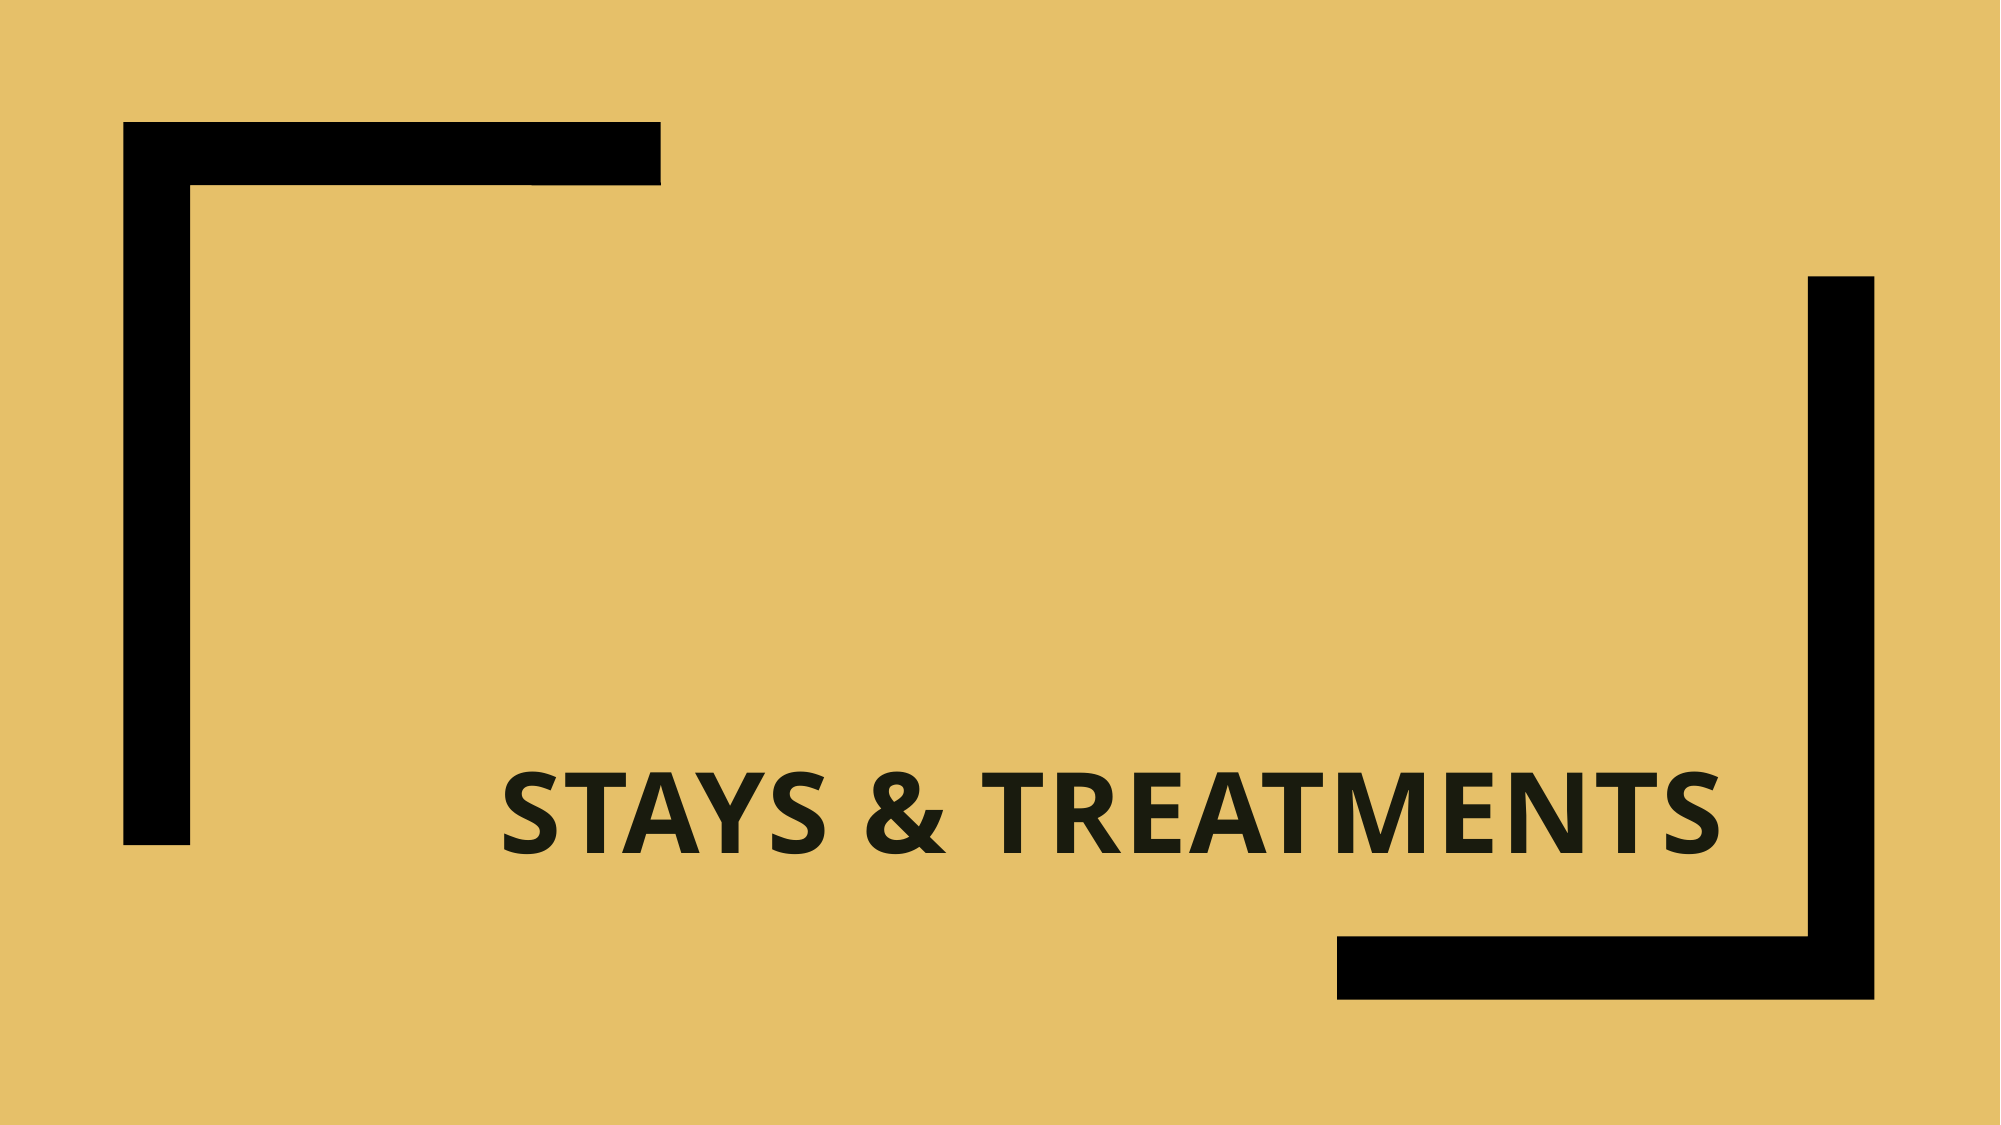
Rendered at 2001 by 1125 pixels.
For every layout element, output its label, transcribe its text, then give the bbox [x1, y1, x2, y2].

title STAYS & TREATMENTS [255, 471, 1740, 885]
